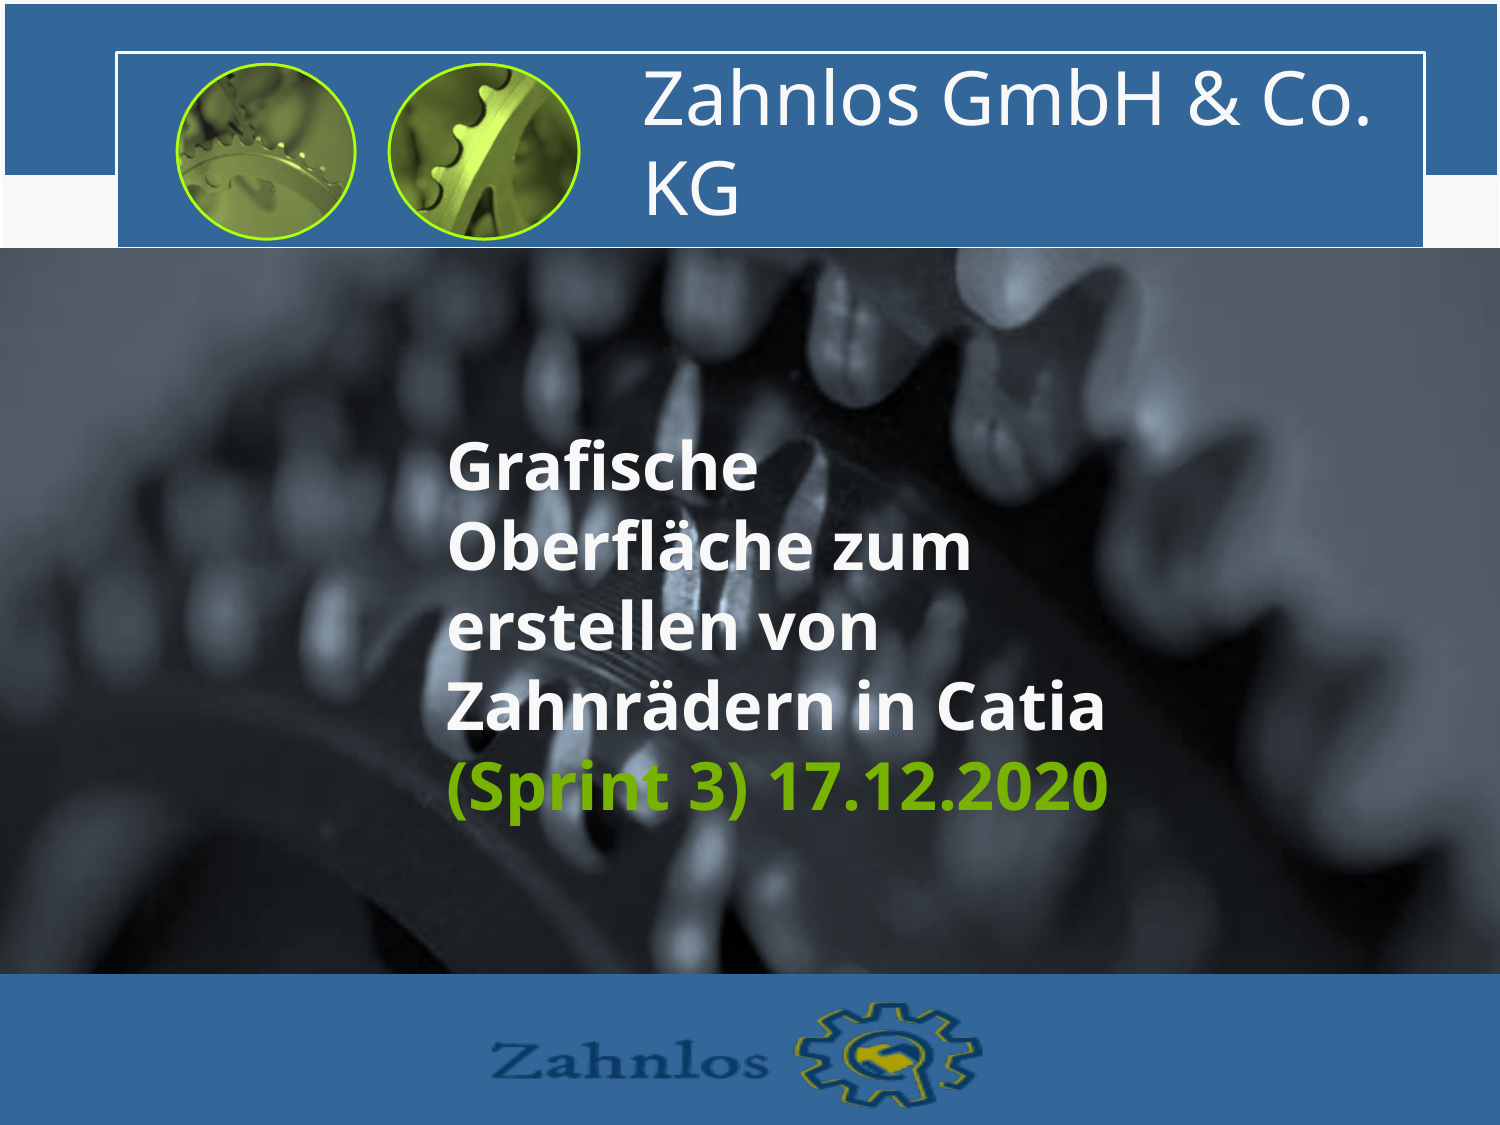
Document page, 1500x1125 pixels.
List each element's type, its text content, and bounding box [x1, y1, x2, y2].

subtitle Grafische Oberfläche zum erstellen von Zahnrädern in Catia (Sprint 3) 17.12.2020 [430, 416, 1134, 764]
picture [466, 898, 1011, 1125]
picture [0, 0, 1500, 247]
title Zahnlos GmbH & Co. KG [627, 46, 1499, 235]
